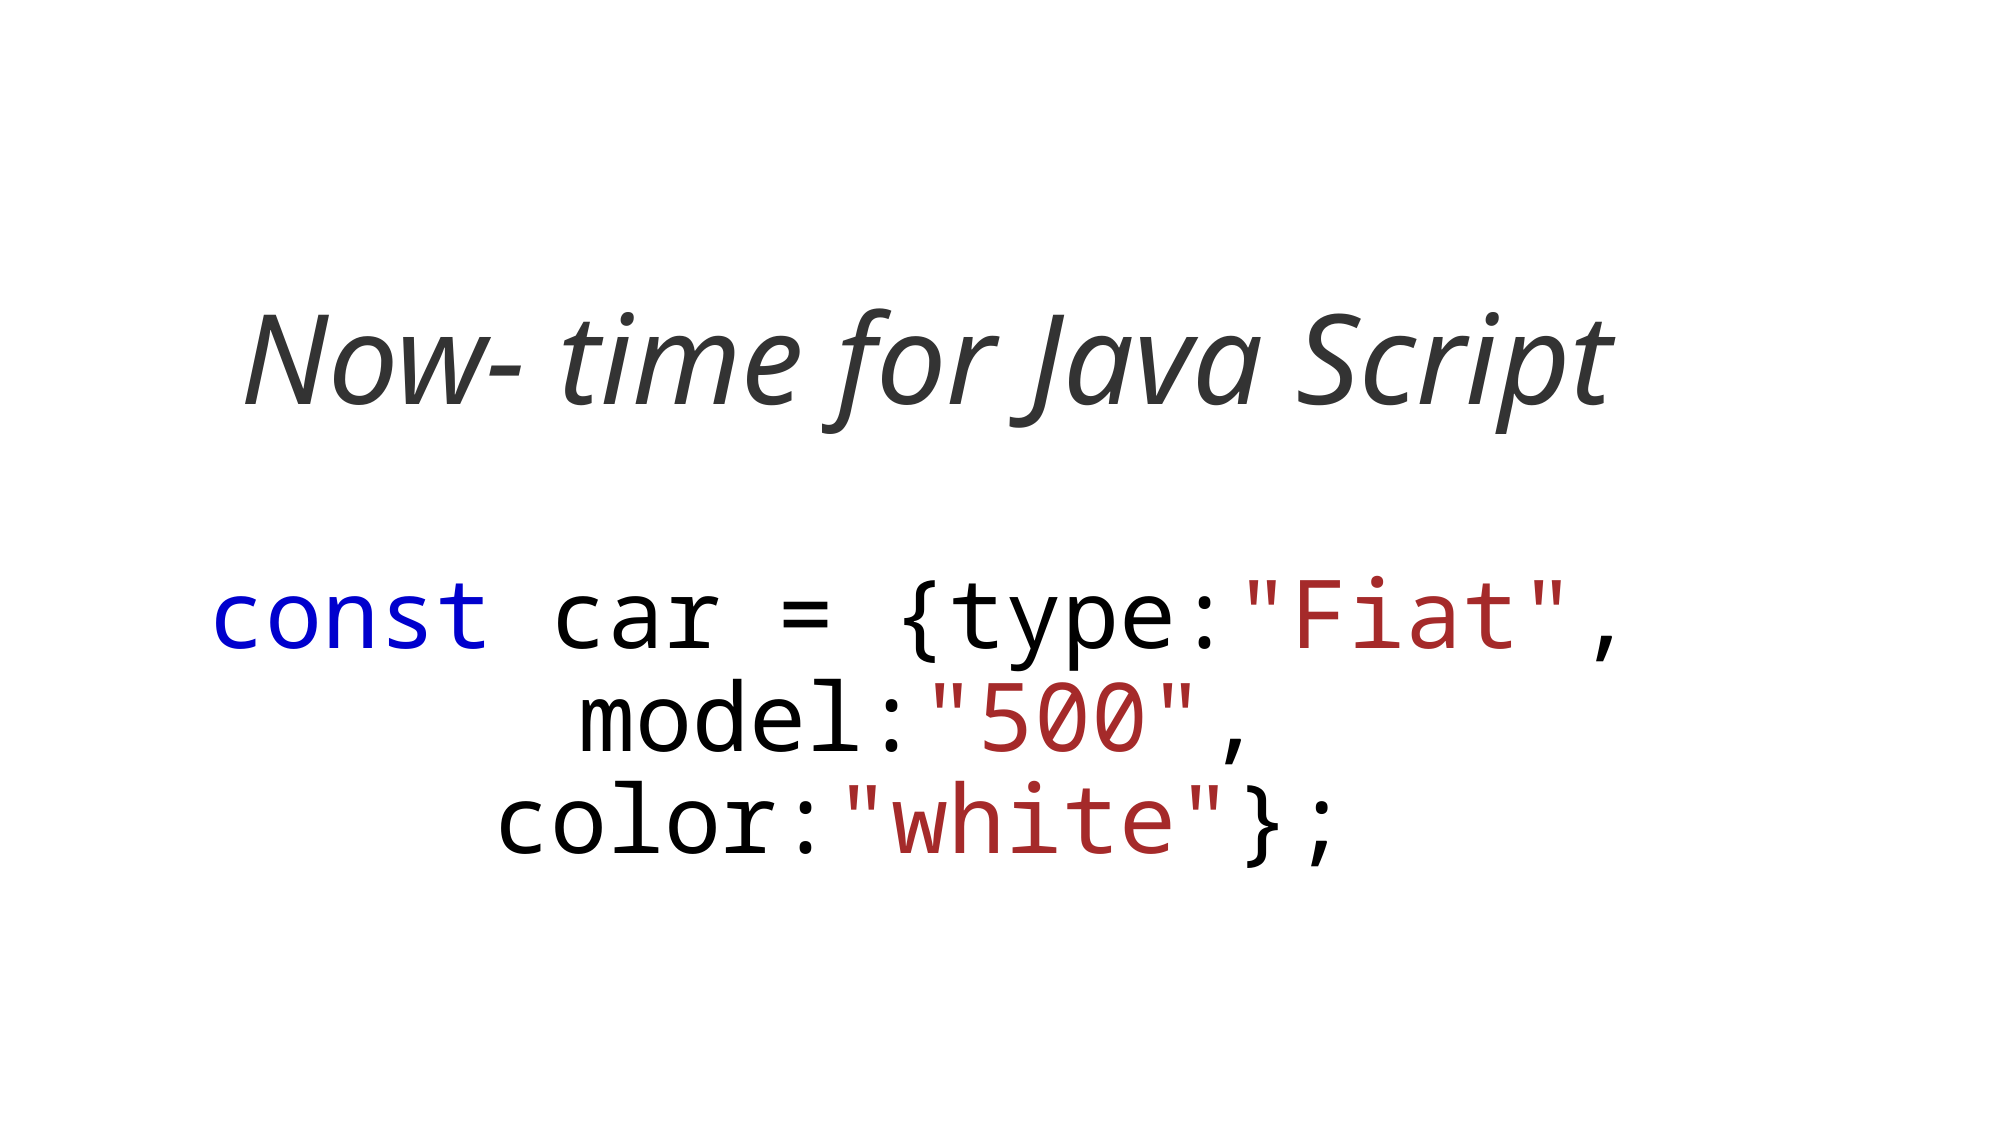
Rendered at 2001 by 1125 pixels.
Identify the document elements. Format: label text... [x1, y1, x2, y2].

title Now- time for Java Script [192, 47, 1693, 439]
text_box const car = {type:"Fiat", model:"500", color:"white"}; [170, 490, 1671, 882]
